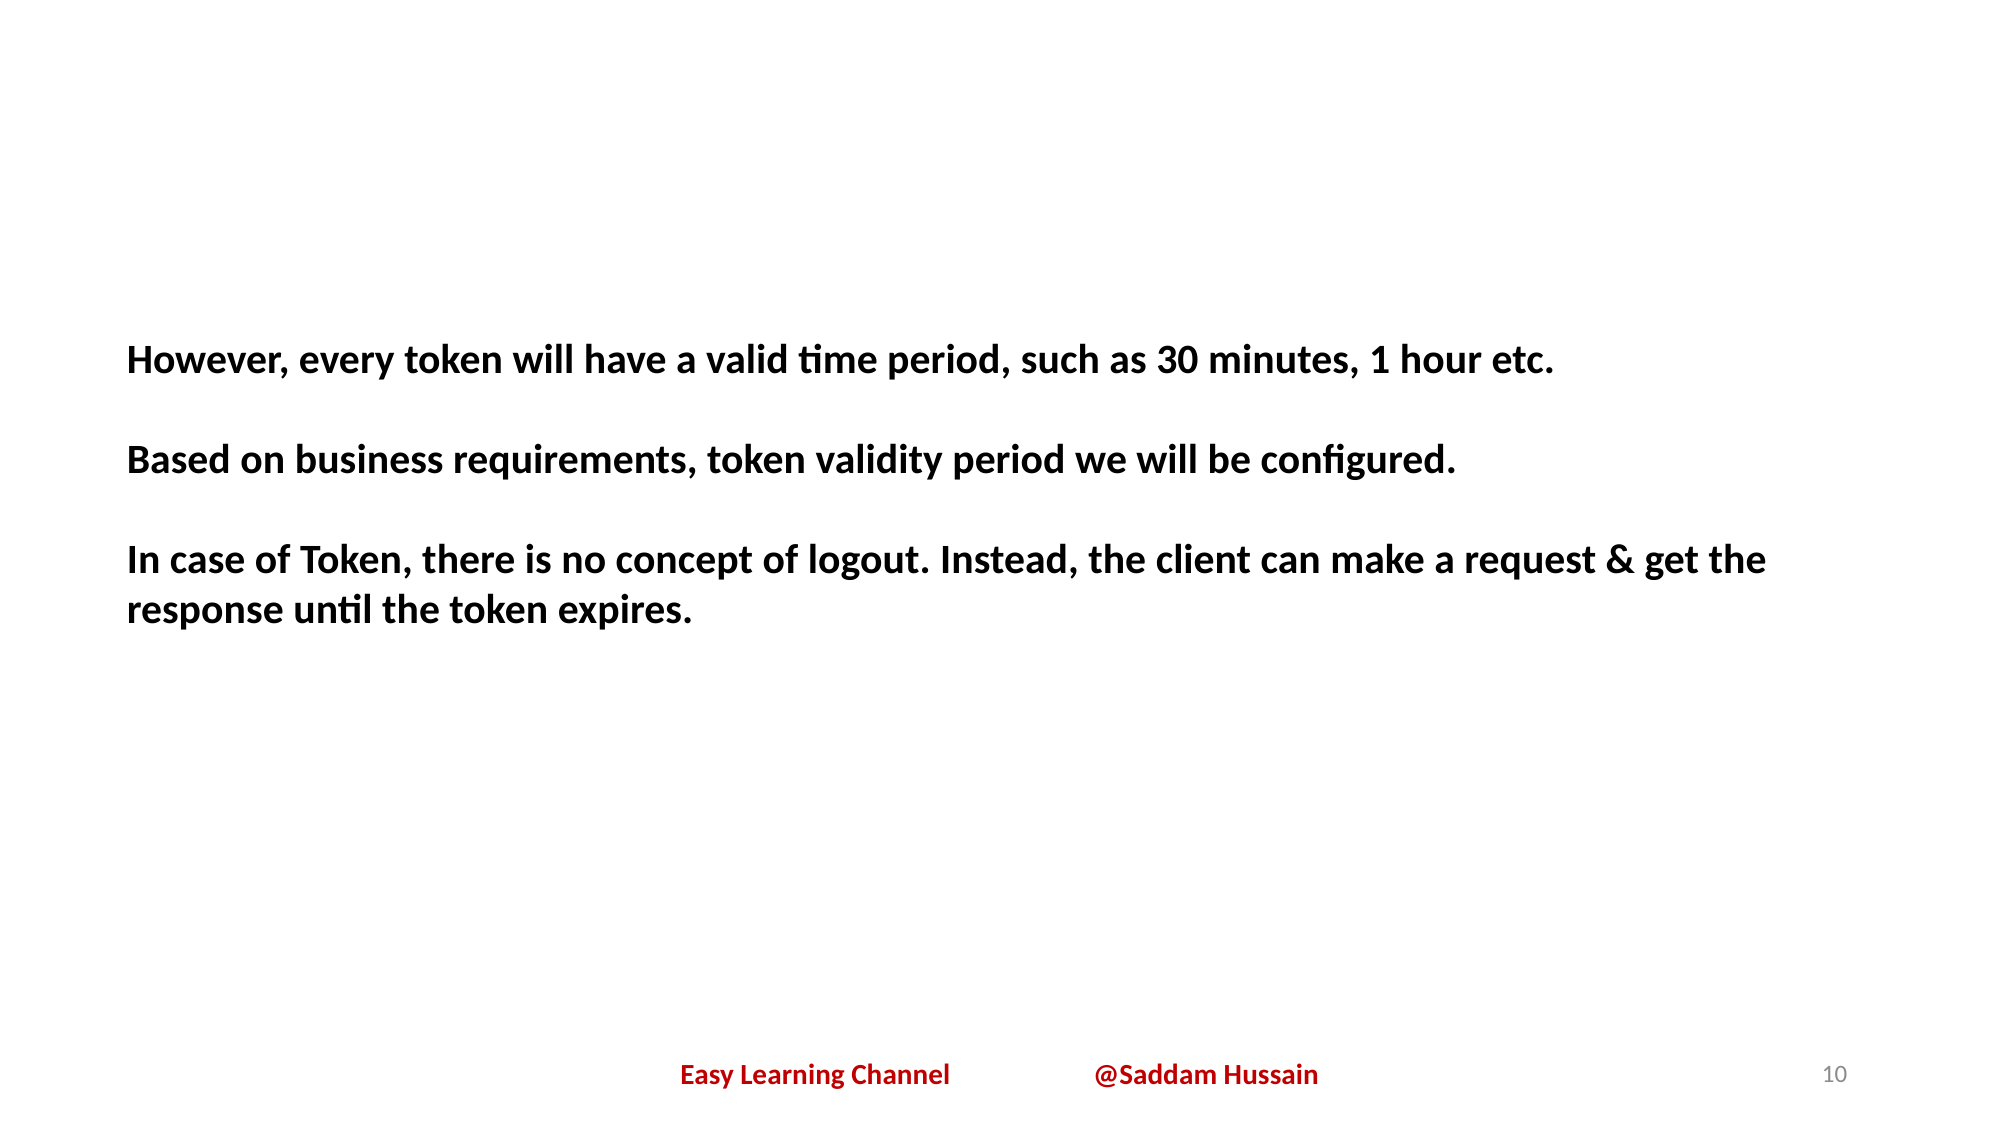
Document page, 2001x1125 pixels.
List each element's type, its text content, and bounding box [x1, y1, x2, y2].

text_box However, every token will have a valid time period, such as 30 minutes, 1 hour etc. Based on business requirements, token validity period we will be configured. In case of Token, there is no concept of logout. Instead, the client can make a request & get the response until the token expires. [112, 274, 1901, 640]
footer Easy Learning Channel @Saddam Hussain [662, 1042, 1338, 1103]
slide_number 10 [1412, 1042, 1863, 1103]
